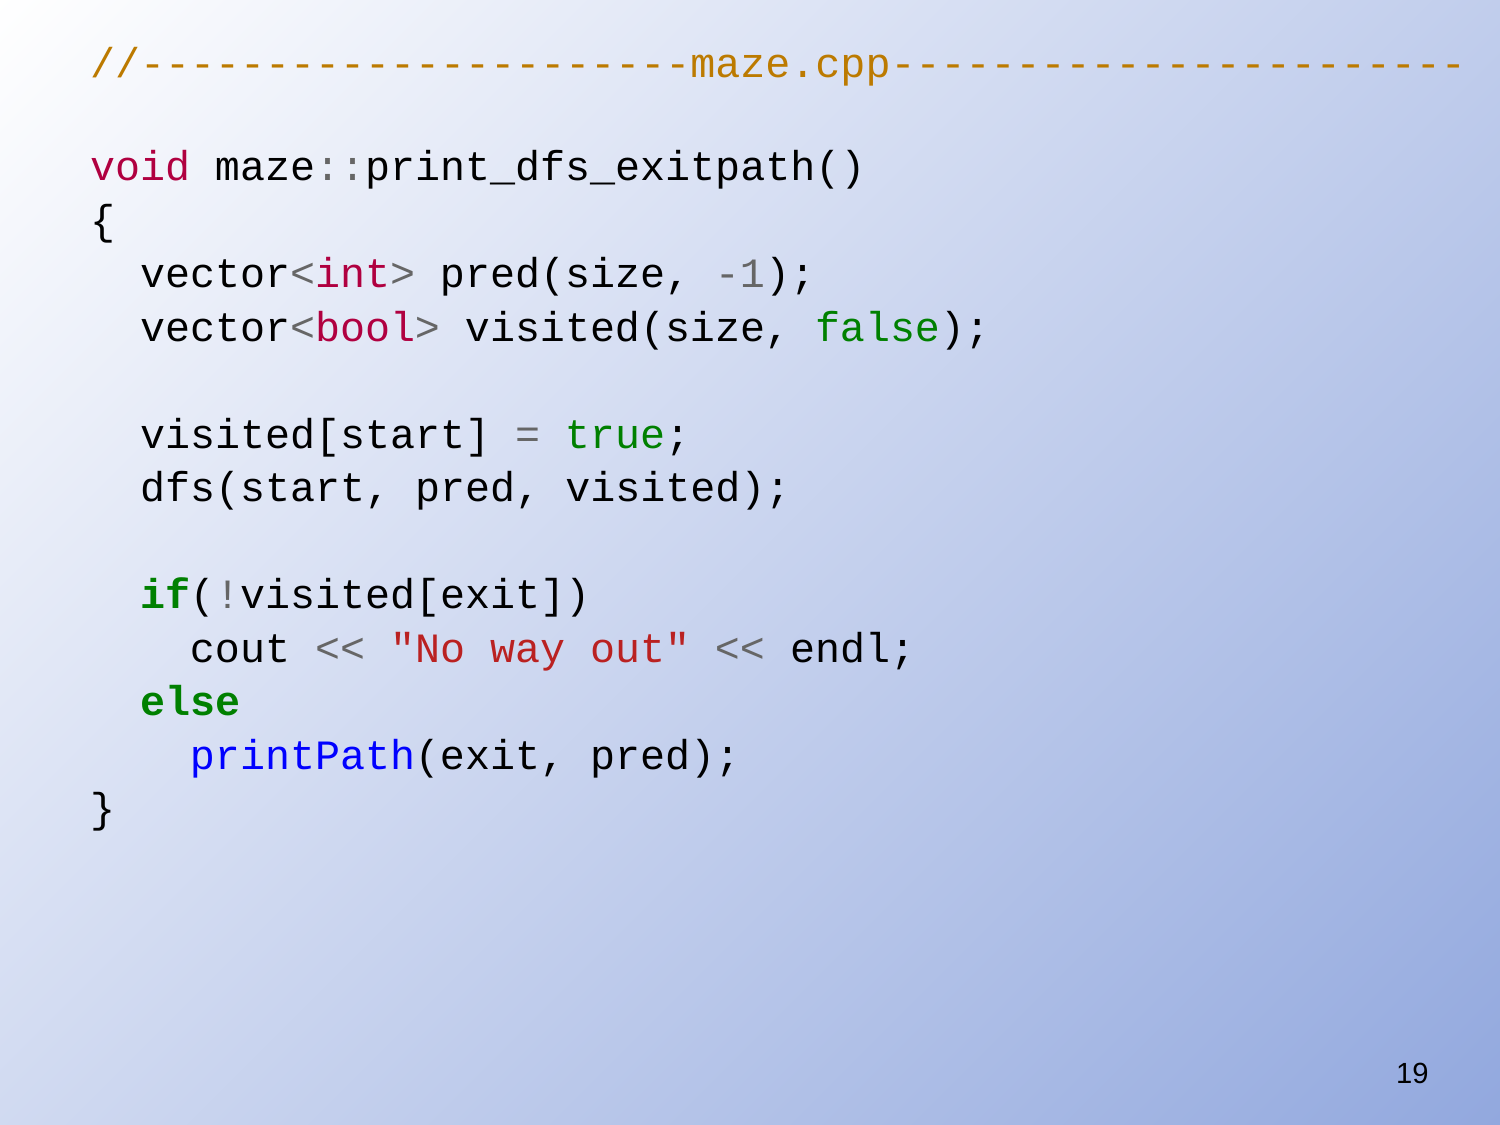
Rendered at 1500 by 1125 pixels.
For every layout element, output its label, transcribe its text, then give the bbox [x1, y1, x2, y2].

list //----------------------maze.cpp----------------------- void maze::print_dfs_exitpath() { vector<int> pred(size, -1); vector<bool> visited(size, false); visited[start] = true; dfs(start, pred, visited); if(!visited[exit]) cout << "No way out" << endl; else printPath(exit, pred); } [75, 24, 1500, 1125]
slide_number 19 [1093, 1046, 1444, 1125]
